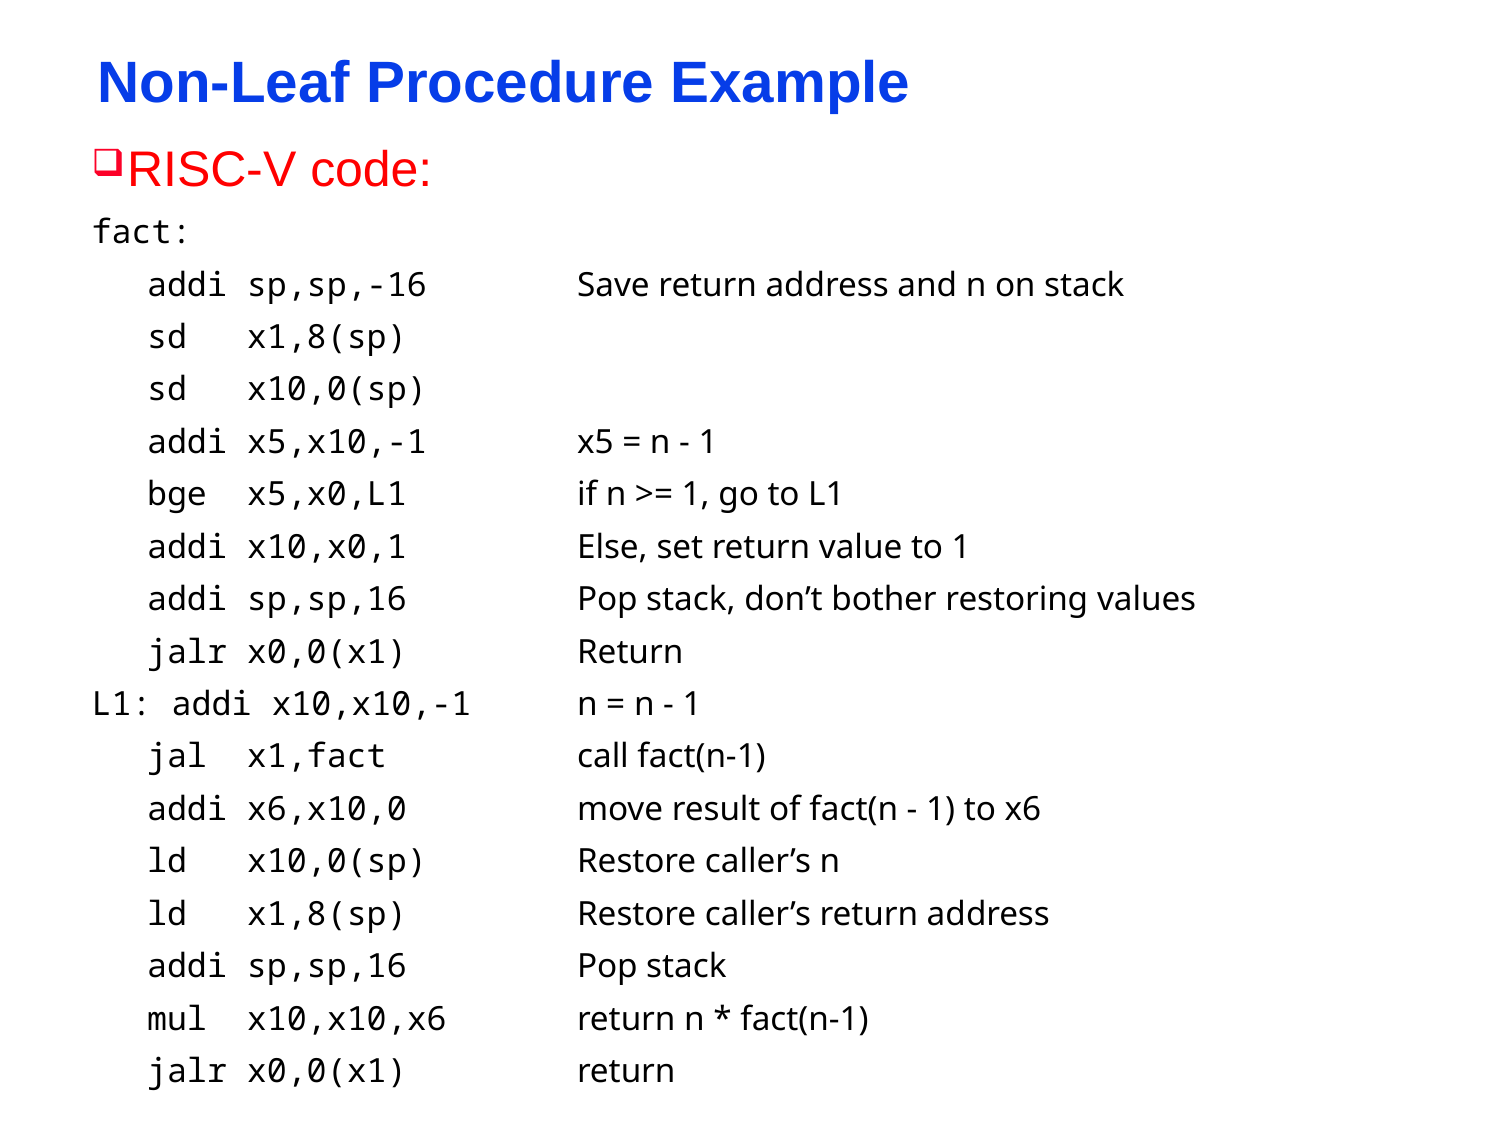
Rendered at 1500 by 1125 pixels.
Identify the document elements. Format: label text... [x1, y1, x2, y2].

list RISC-V code: fact: addi sp,sp,-16 Save return address and n on stack sd x1,8(sp) sd x10,0(sp) addi x5,x10,-1 x5 = n - 1 bge x5,x0,L1 if n >= 1, go to L1 addi x10,x0,1 Else, set return value to 1 addi sp,sp,16 Pop stack, don’t bother restoring values jalr x0,0(x1) Return L1: addi x10,x10,-1 n = n - 1 jal x1,fact call fact(n-1) addi x6,x10,0 move result of fact(n - 1) to x6 ld x10,0(sp) Restore caller’s n ld x1,8(sp) Restore caller’s return address addi sp,sp,16 Pop stack mul x10,x10,x6 return n * fact(n-1) jalr x0,0(x1) return [80, 139, 1420, 1105]
title Non-Leaf Procedure Example [86, 49, 1426, 121]
